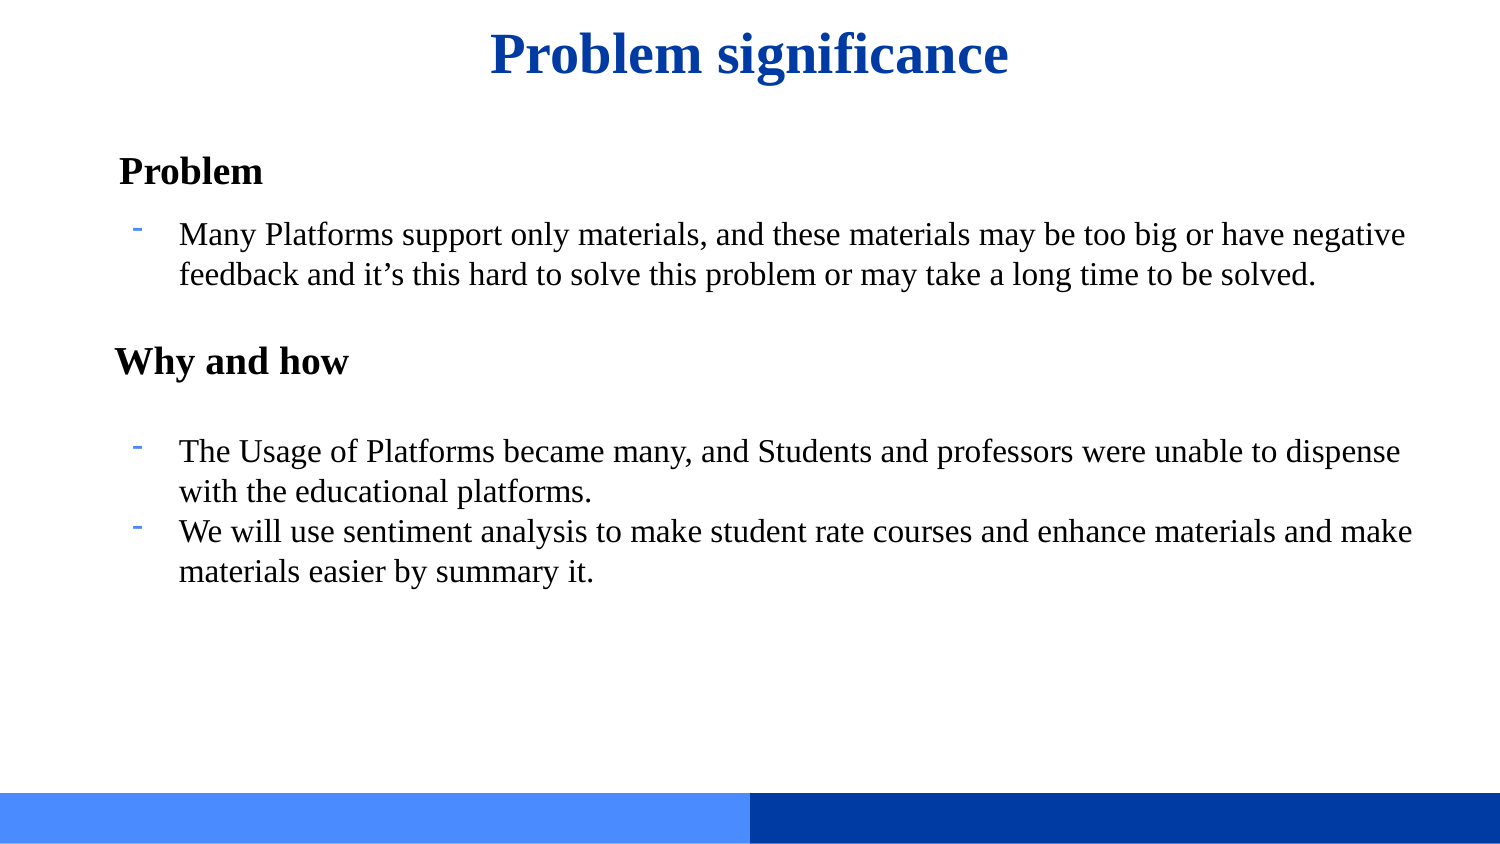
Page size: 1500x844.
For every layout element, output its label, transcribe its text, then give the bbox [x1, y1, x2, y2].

subtitle Many Platforms support only materials, and these materials may be too big or have negative feedback and it’s this hard to solve this problem or may take a long time to be solved. [98, 197, 1481, 317]
subtitle Problem [77, 130, 287, 198]
text_box The Usage of Platforms became many, and Students and professors were unable to dispense with the educational platforms. We will use sentiment analysis to make student rate courses and enhance materials and make materials easier by summary it. [98, 414, 1481, 640]
text_box Why and how [77, 320, 368, 388]
title Problem significance [0, 0, 1500, 94]
